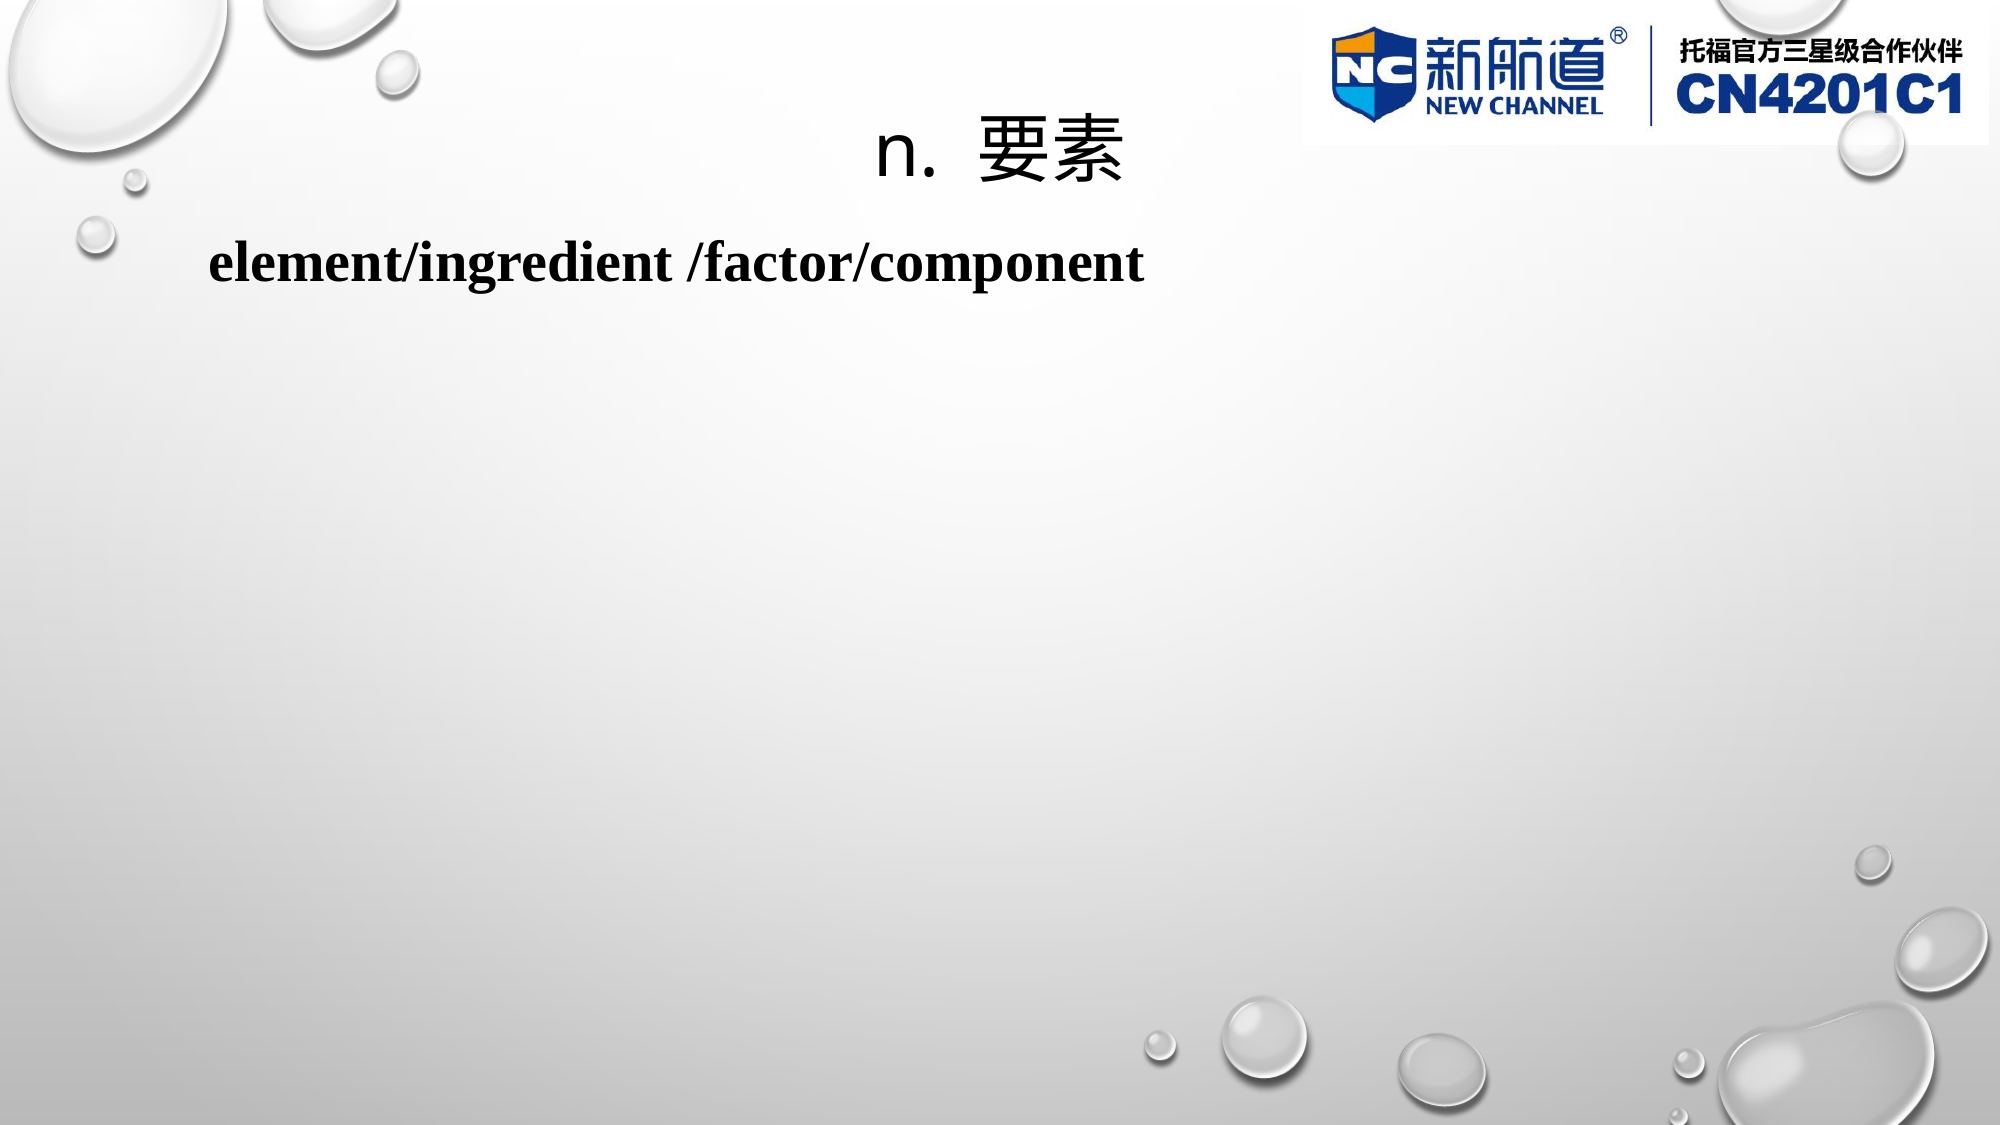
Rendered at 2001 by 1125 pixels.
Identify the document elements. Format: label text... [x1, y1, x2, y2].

title n. 要素 [149, 21, 1851, 284]
text_box element/ingredient /factor/component [179, 215, 1823, 300]
picture [0, 0, 2000, 1125]
